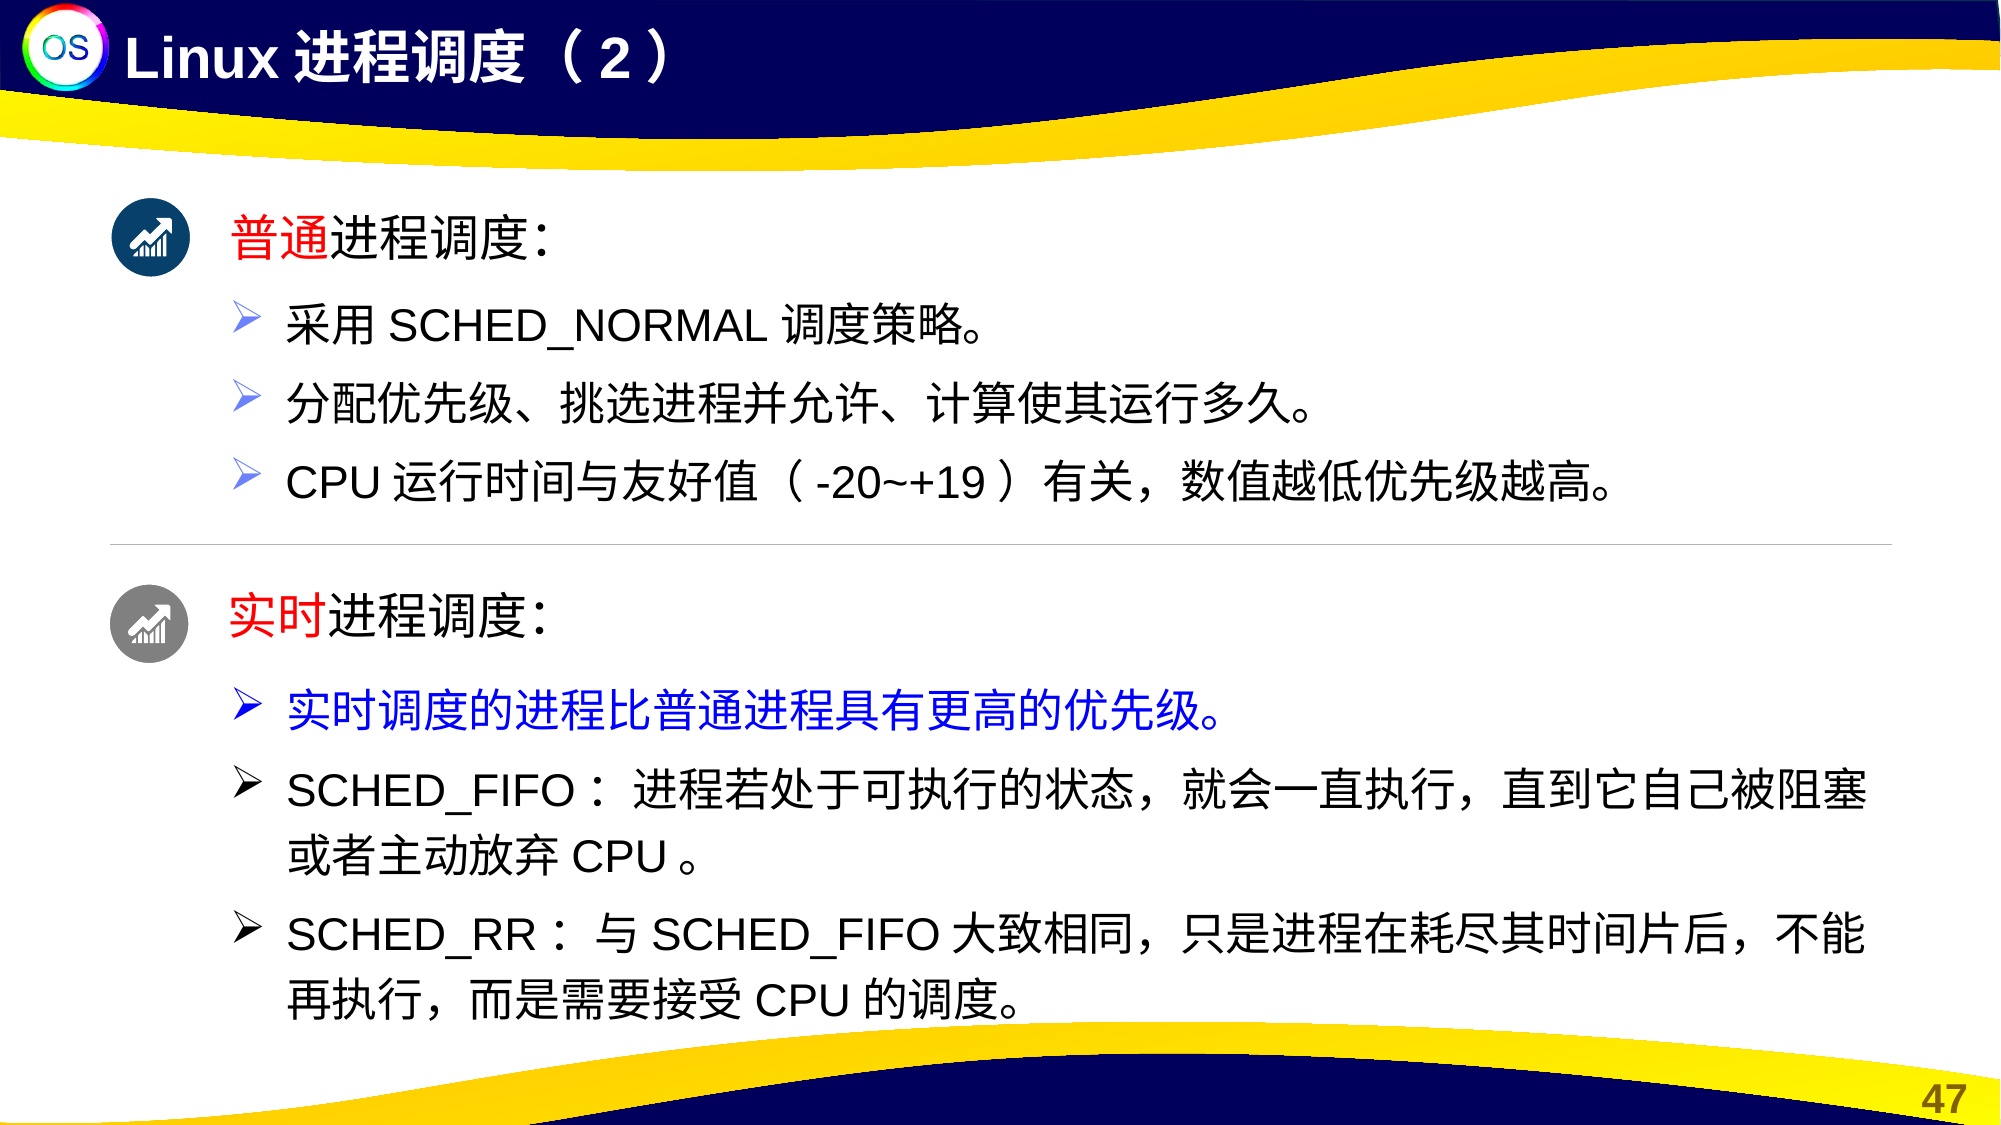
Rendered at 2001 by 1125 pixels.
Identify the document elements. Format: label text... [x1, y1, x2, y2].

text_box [108, 582, 1892, 787]
text_box Linux进程调度（2） [109, 12, 1263, 98]
picture [22, 3, 109, 91]
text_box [109, 196, 1841, 453]
